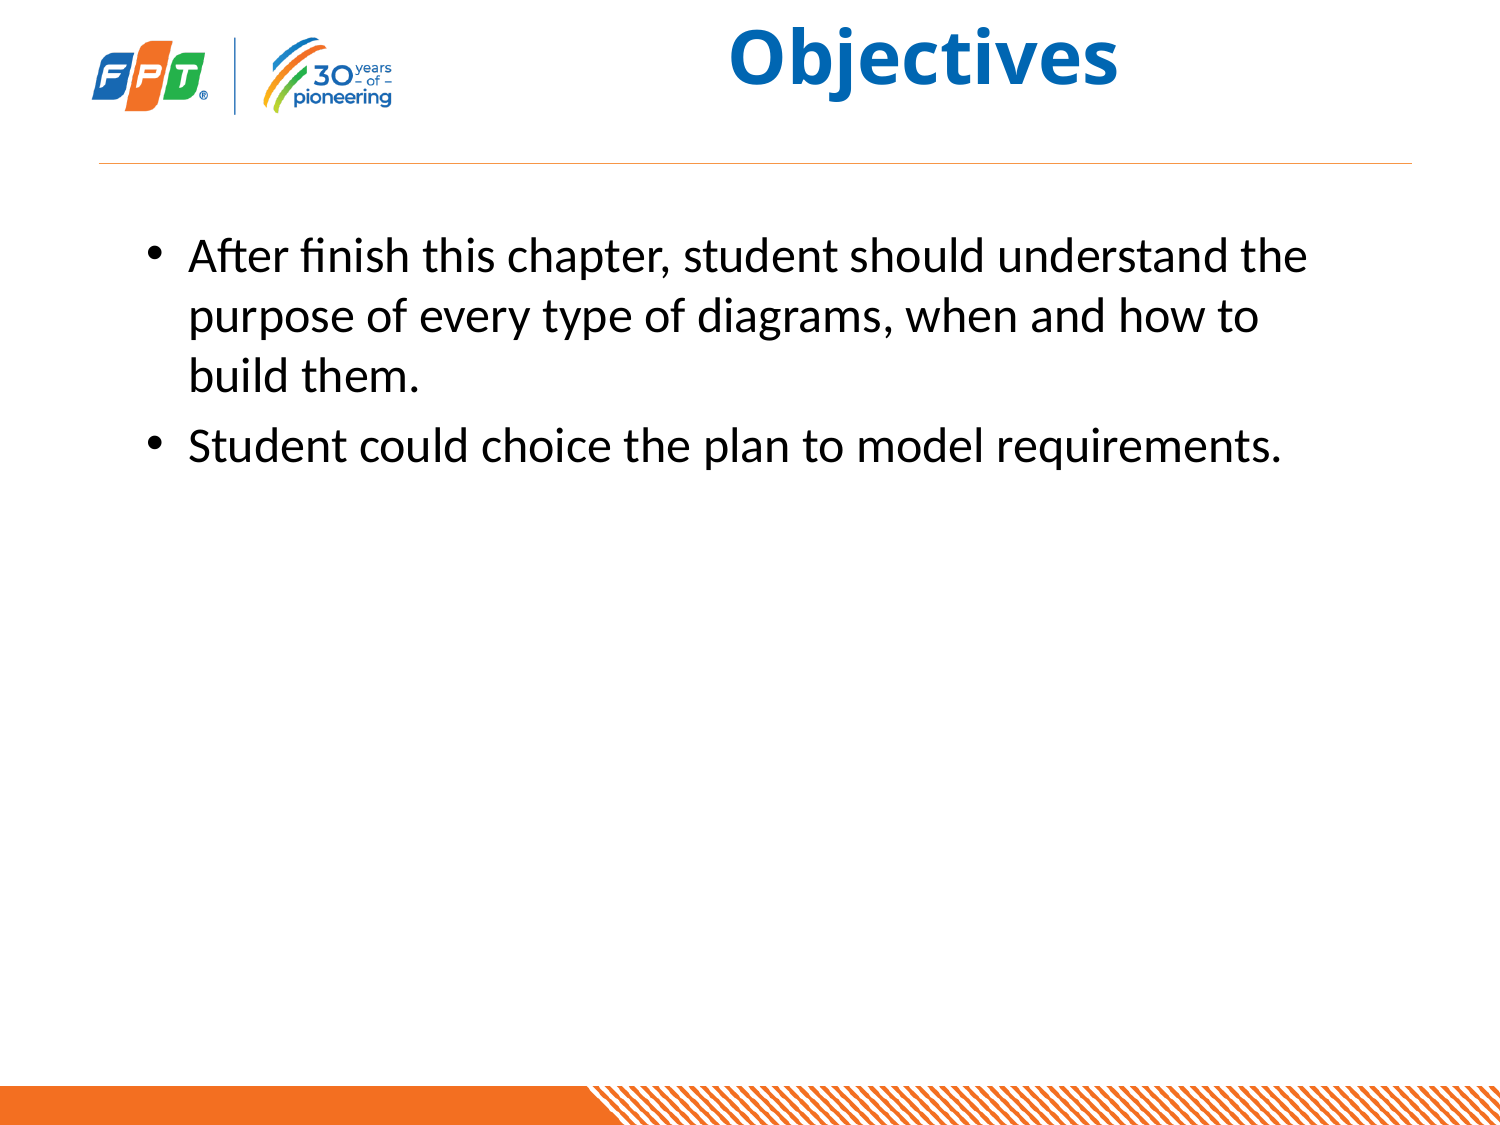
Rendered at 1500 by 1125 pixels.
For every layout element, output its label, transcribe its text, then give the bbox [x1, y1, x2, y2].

picture [56, 6, 365, 146]
list After finish this chapter, student should understand the purpose of every type of diagrams, when and how to build them. Student could choice the plan to model requirements. [131, 214, 1371, 955]
picture [0, 1086, 1500, 1125]
title Objectives [365, 1, 1483, 175]
